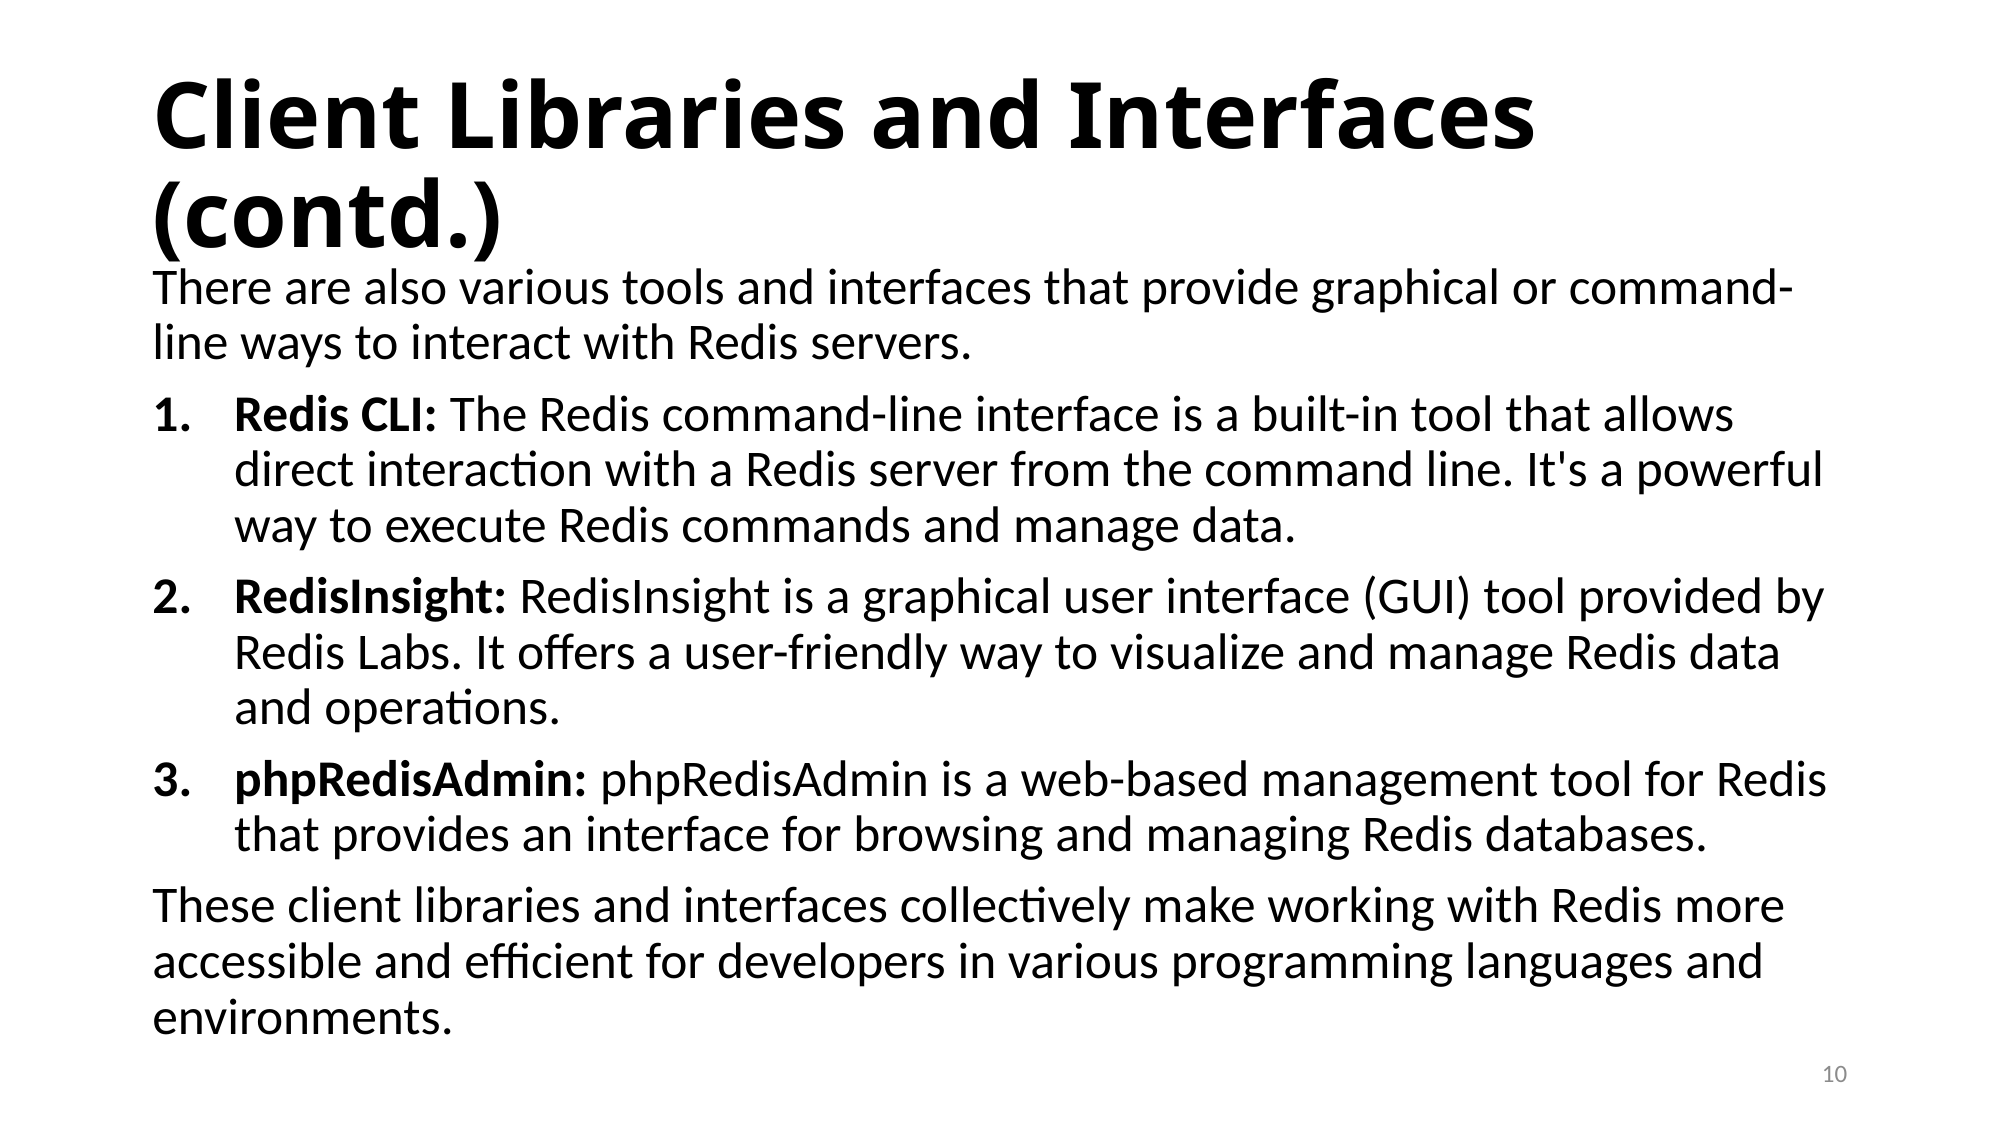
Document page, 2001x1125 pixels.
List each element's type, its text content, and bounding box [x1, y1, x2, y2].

list There are also various tools and interfaces that provide graphical or command-line ways to interact with Redis servers. Redis CLI: The Redis command-line interface is a built-in tool that allows direct interaction with a Redis server from the command line. It's a powerful way to execute Redis commands and manage data. RedisInsight: RedisInsight is a graphical user interface (GUI) tool provided by Redis Labs. It offers a user-friendly way to visualize and manage Redis data and operations. phpRedisAdmin: phpRedisAdmin is a web-based management tool for Redis that provides an interface for browsing and managing Redis databases. These client libraries and interfaces collectively make working with Redis more accessible and efficient for developers in various programming languages and environments. [137, 252, 1863, 1068]
title Client Libraries and Interfaces (contd.) [137, 59, 1863, 252]
slide_number 10 [1412, 1042, 1863, 1103]
